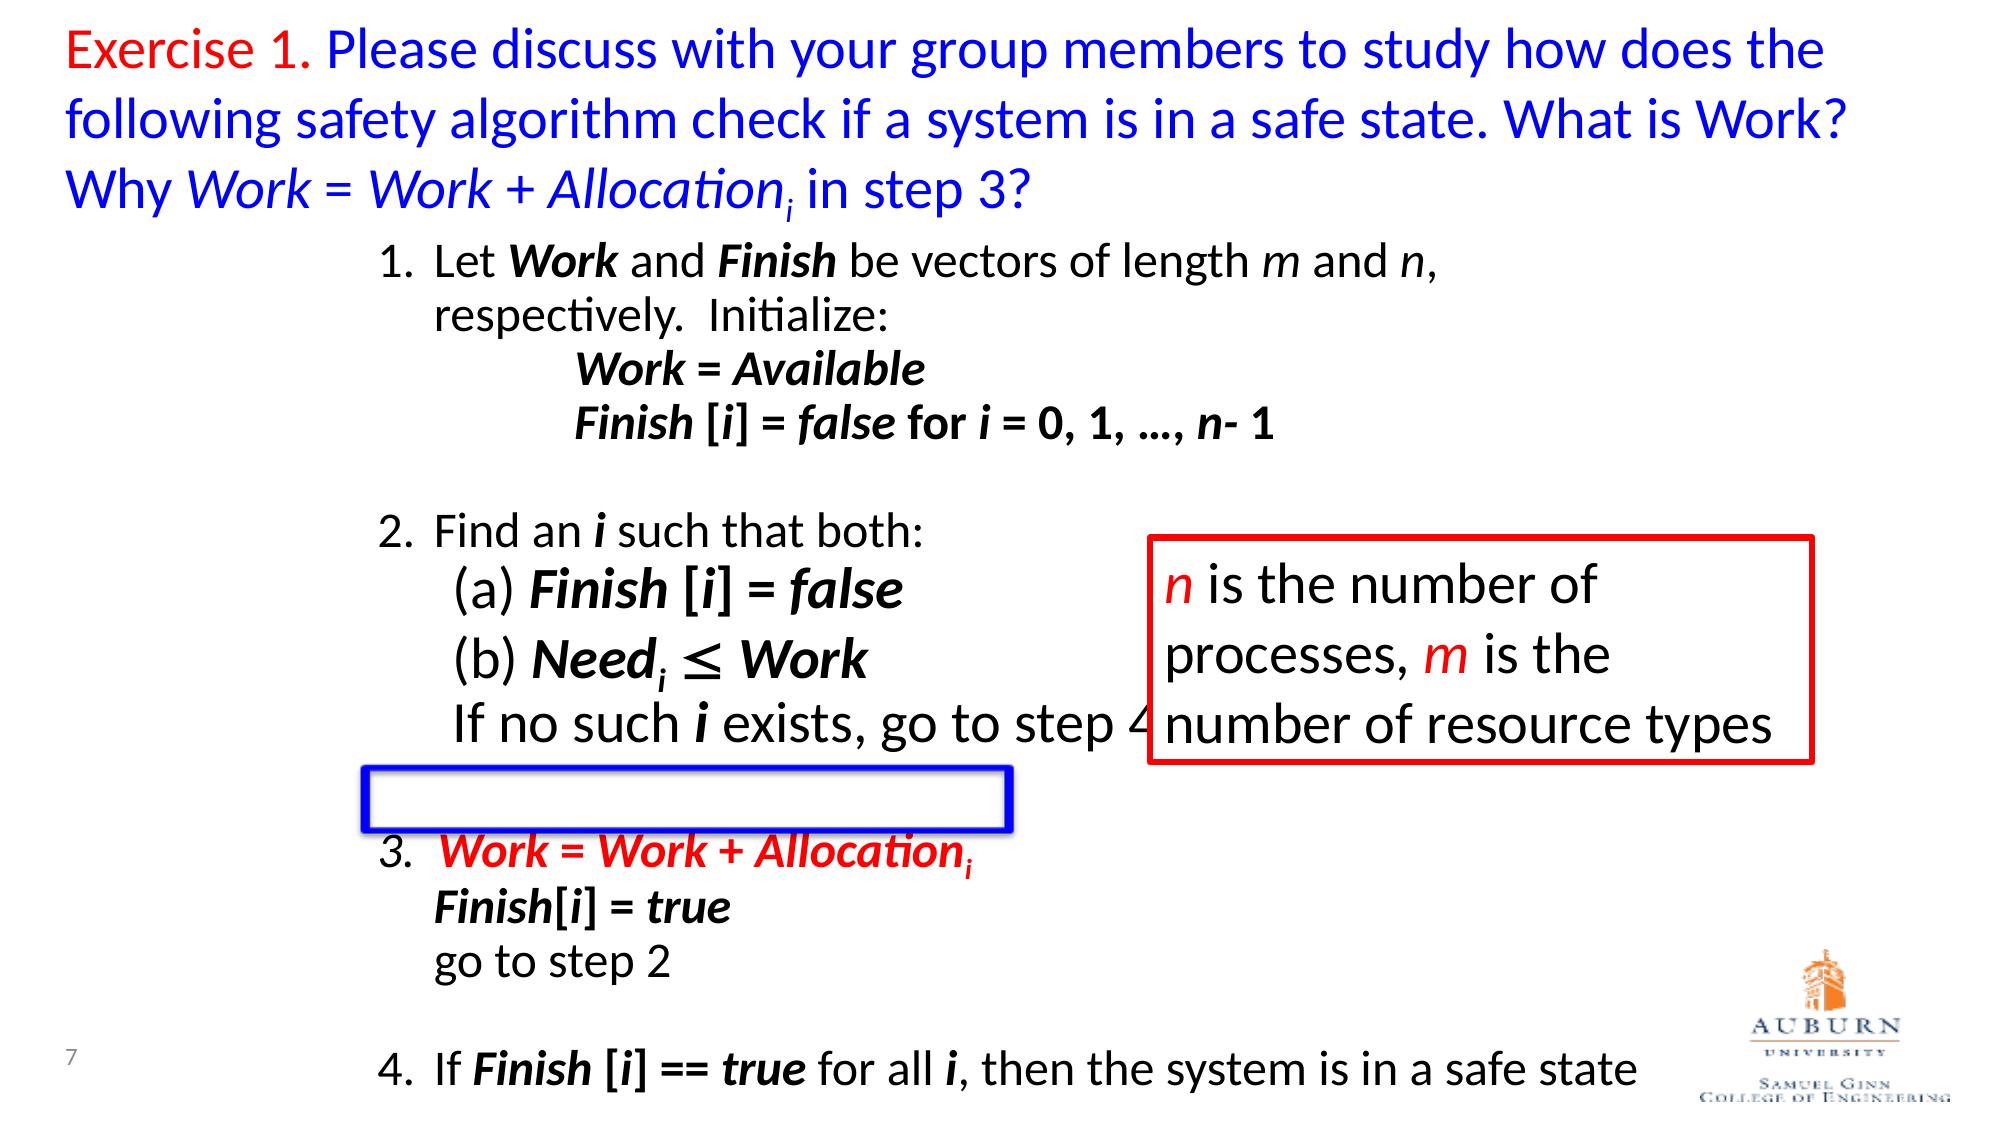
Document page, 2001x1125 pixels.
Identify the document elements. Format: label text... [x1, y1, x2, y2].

list 1. Let Work and Finish be vectors of length m and n, respectively. Initialize: Work = Available Finish [i] = false for i = 0, 1, …, n- 1 2. Find an i such that both: (a) Finish [i] = false (b) Needi  Work If no such i exists, go to step 4 3. Work = Work + Allocationi Finish[i] = true go to step 2 4. If Finish [i] == true for all i, then the system is in a safe state [362, 226, 1688, 1038]
slide_number 7 [50, 1025, 317, 1085]
picture [349, 762, 1026, 845]
title Exercise 1. Please discuss with your group members to study how does the following safety algorithm check if a system is in a safe state. What is Work? Why Work = Work + Allocationi in step 3? [50, 27, 1963, 213]
text_box n is the number of processes, m is the number of resource types [1148, 535, 1814, 764]
picture [1700, 949, 1950, 1102]
